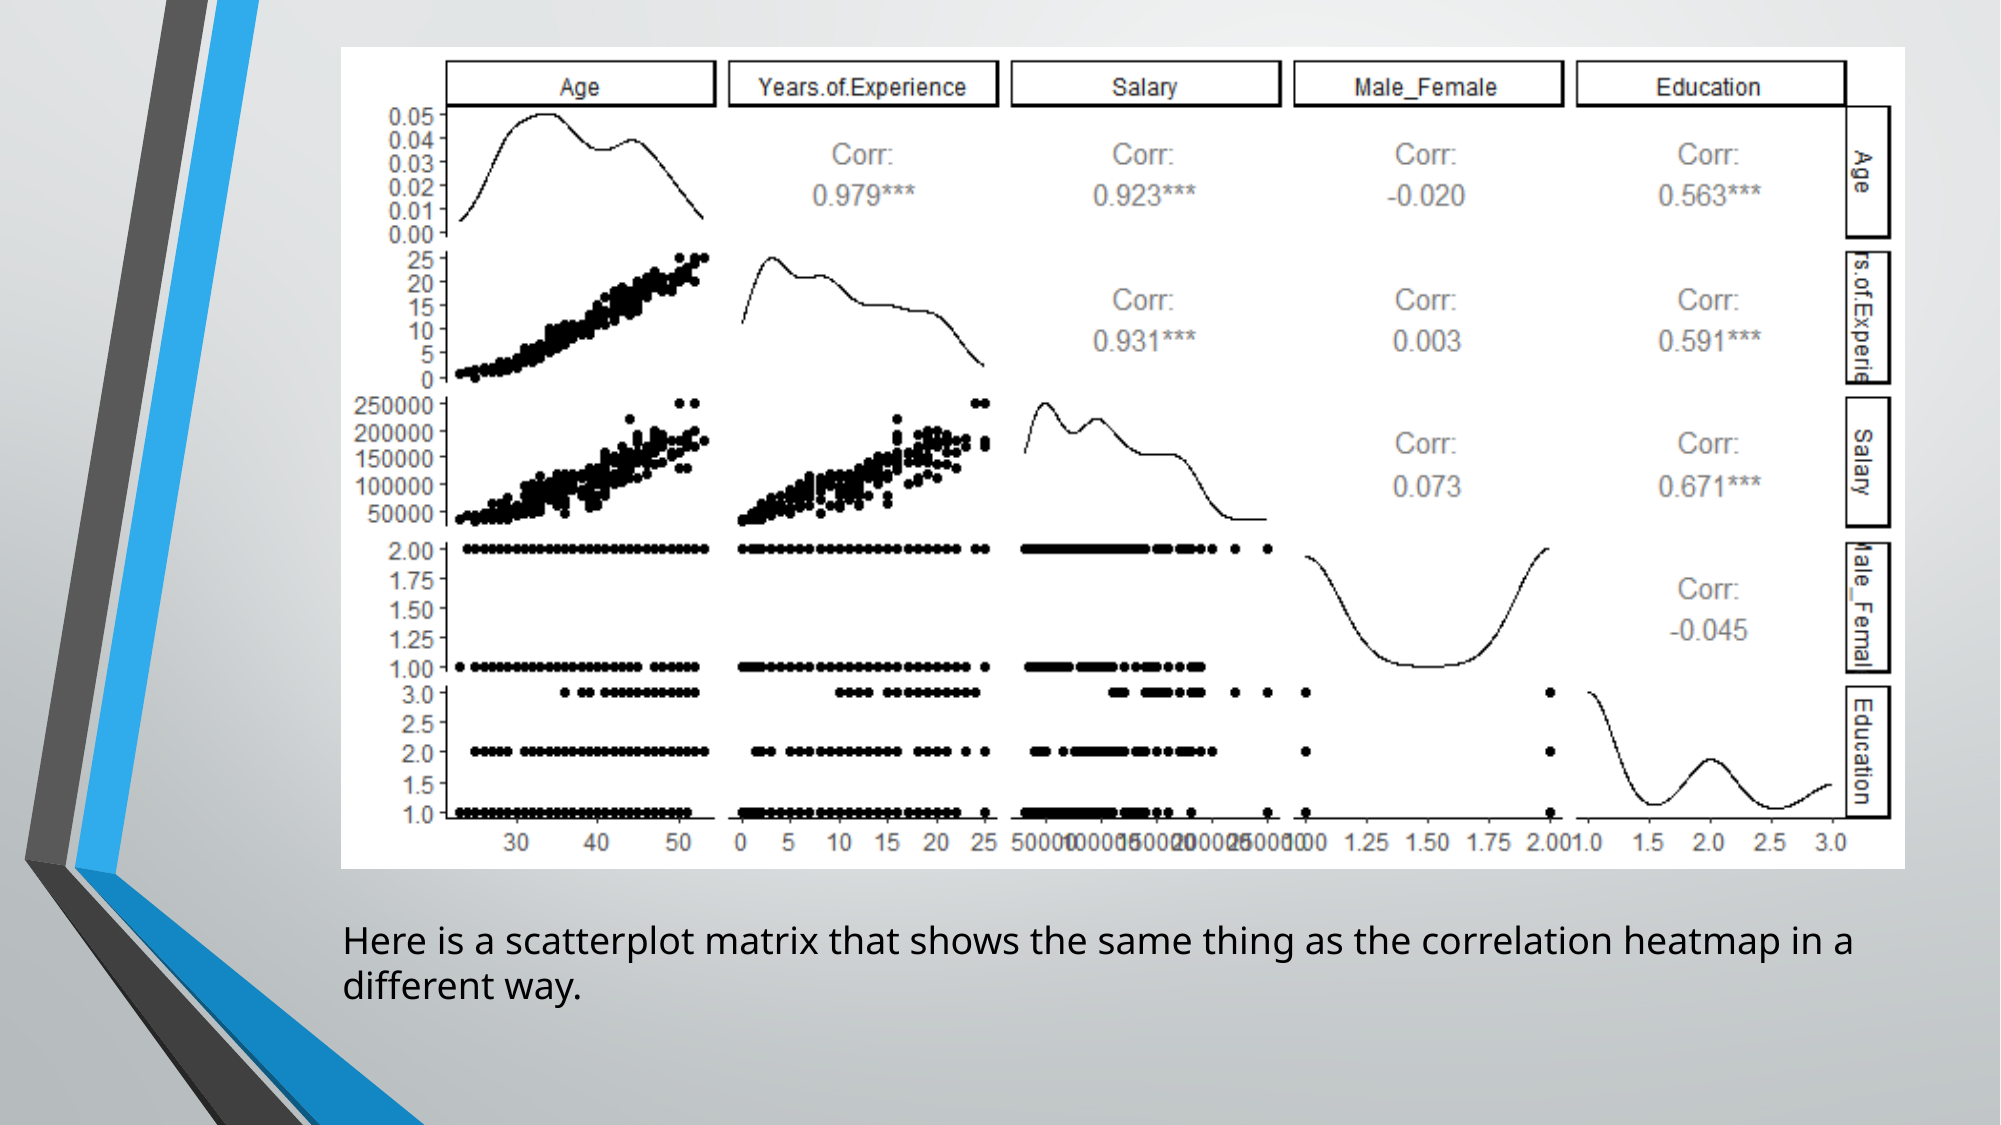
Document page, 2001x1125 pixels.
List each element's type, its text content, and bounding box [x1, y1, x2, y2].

text_box Here is a scatterplot matrix that shows the same thing as the correlation heatmap in a different way. [327, 909, 1905, 1015]
picture [341, 47, 1905, 869]
